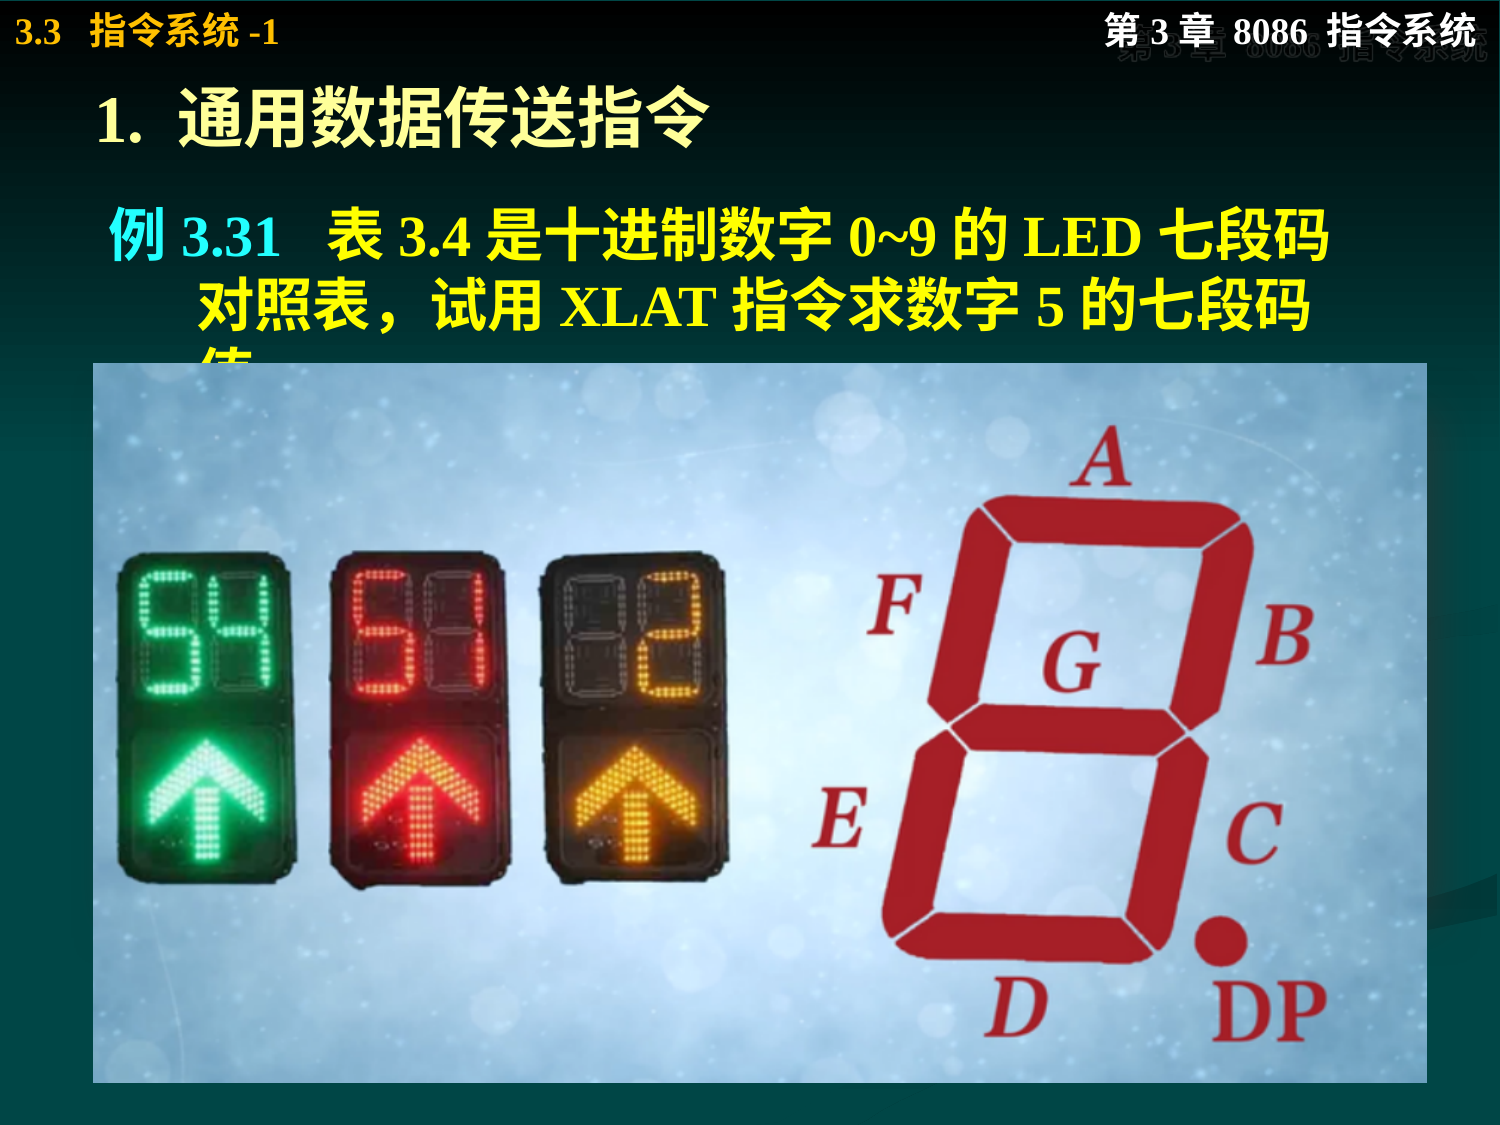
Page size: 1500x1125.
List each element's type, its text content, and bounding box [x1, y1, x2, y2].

picture [93, 363, 1428, 1083]
title 1. 通用数据传送指令 [78, 60, 1430, 172]
list 例3.31 表3.4是十进制数字0~9的LED七段码对照表，试用XLAT指令求数字5的七段码值。 [93, 190, 1372, 356]
